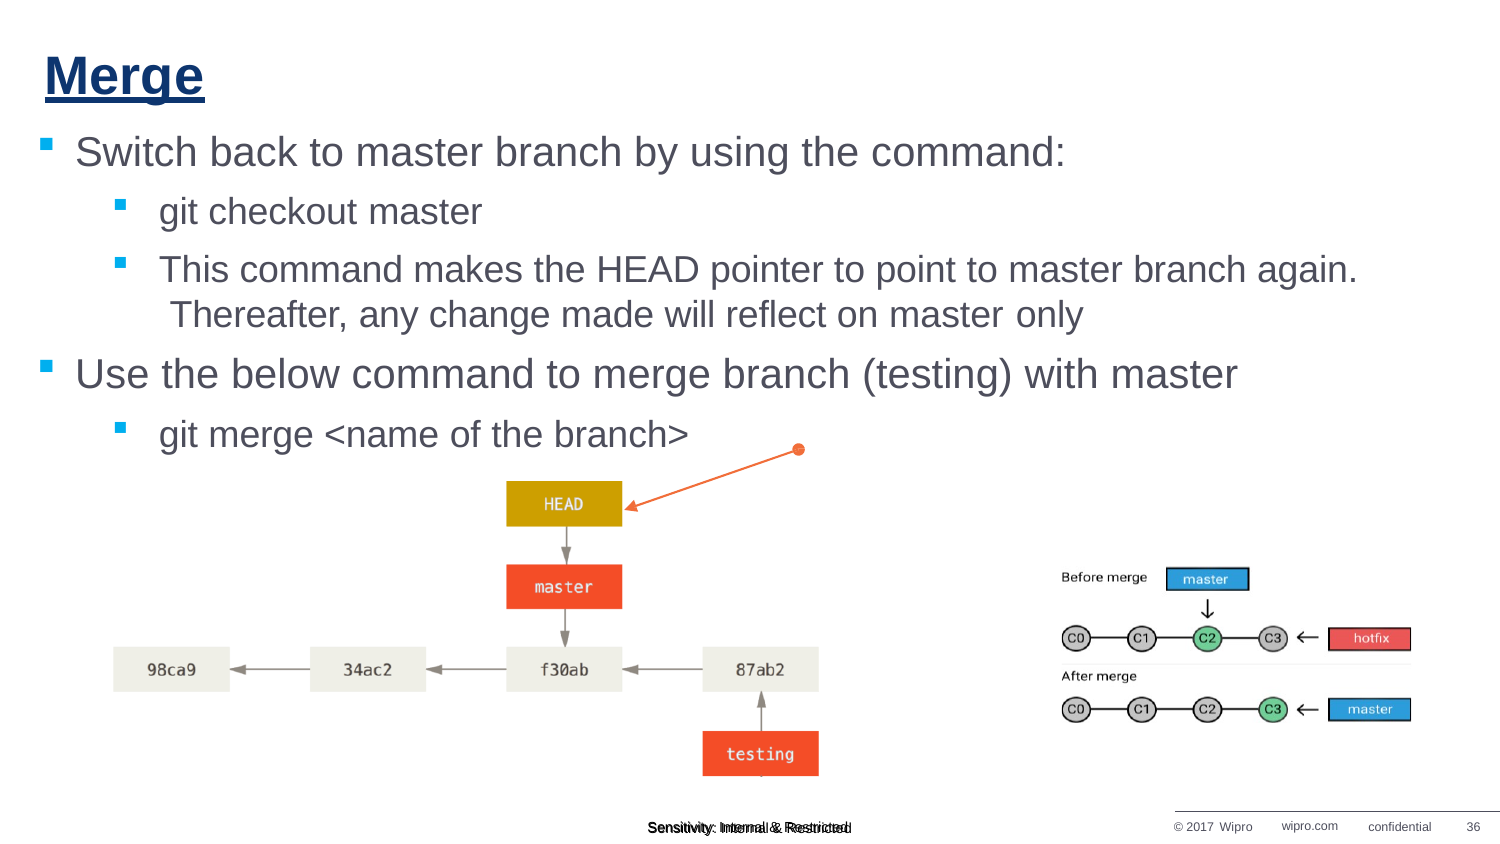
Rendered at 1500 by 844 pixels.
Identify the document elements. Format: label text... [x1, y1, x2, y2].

footer © 2017 Wipro [1171, 817, 1257, 844]
text_box [1061, 566, 1412, 723]
text_box Switch back to master branch by using the command: git checkout master This command makes the HEAD pointer to point to master branch again. Thereafter, any change made will reflect on master only Use the below command to merge branch (testing) with master git merge <name of the branch> [34, 108, 1368, 455]
slide_number confidential [1366, 817, 1435, 844]
slide_number 36 [1462, 817, 1485, 844]
text_box [113, 481, 819, 777]
text_box [624, 443, 805, 512]
text_box Sensitivity: Internal & Restricted [645, 817, 855, 836]
text_box wipro.com [1279, 817, 1342, 834]
title Merge [42, 37, 207, 108]
